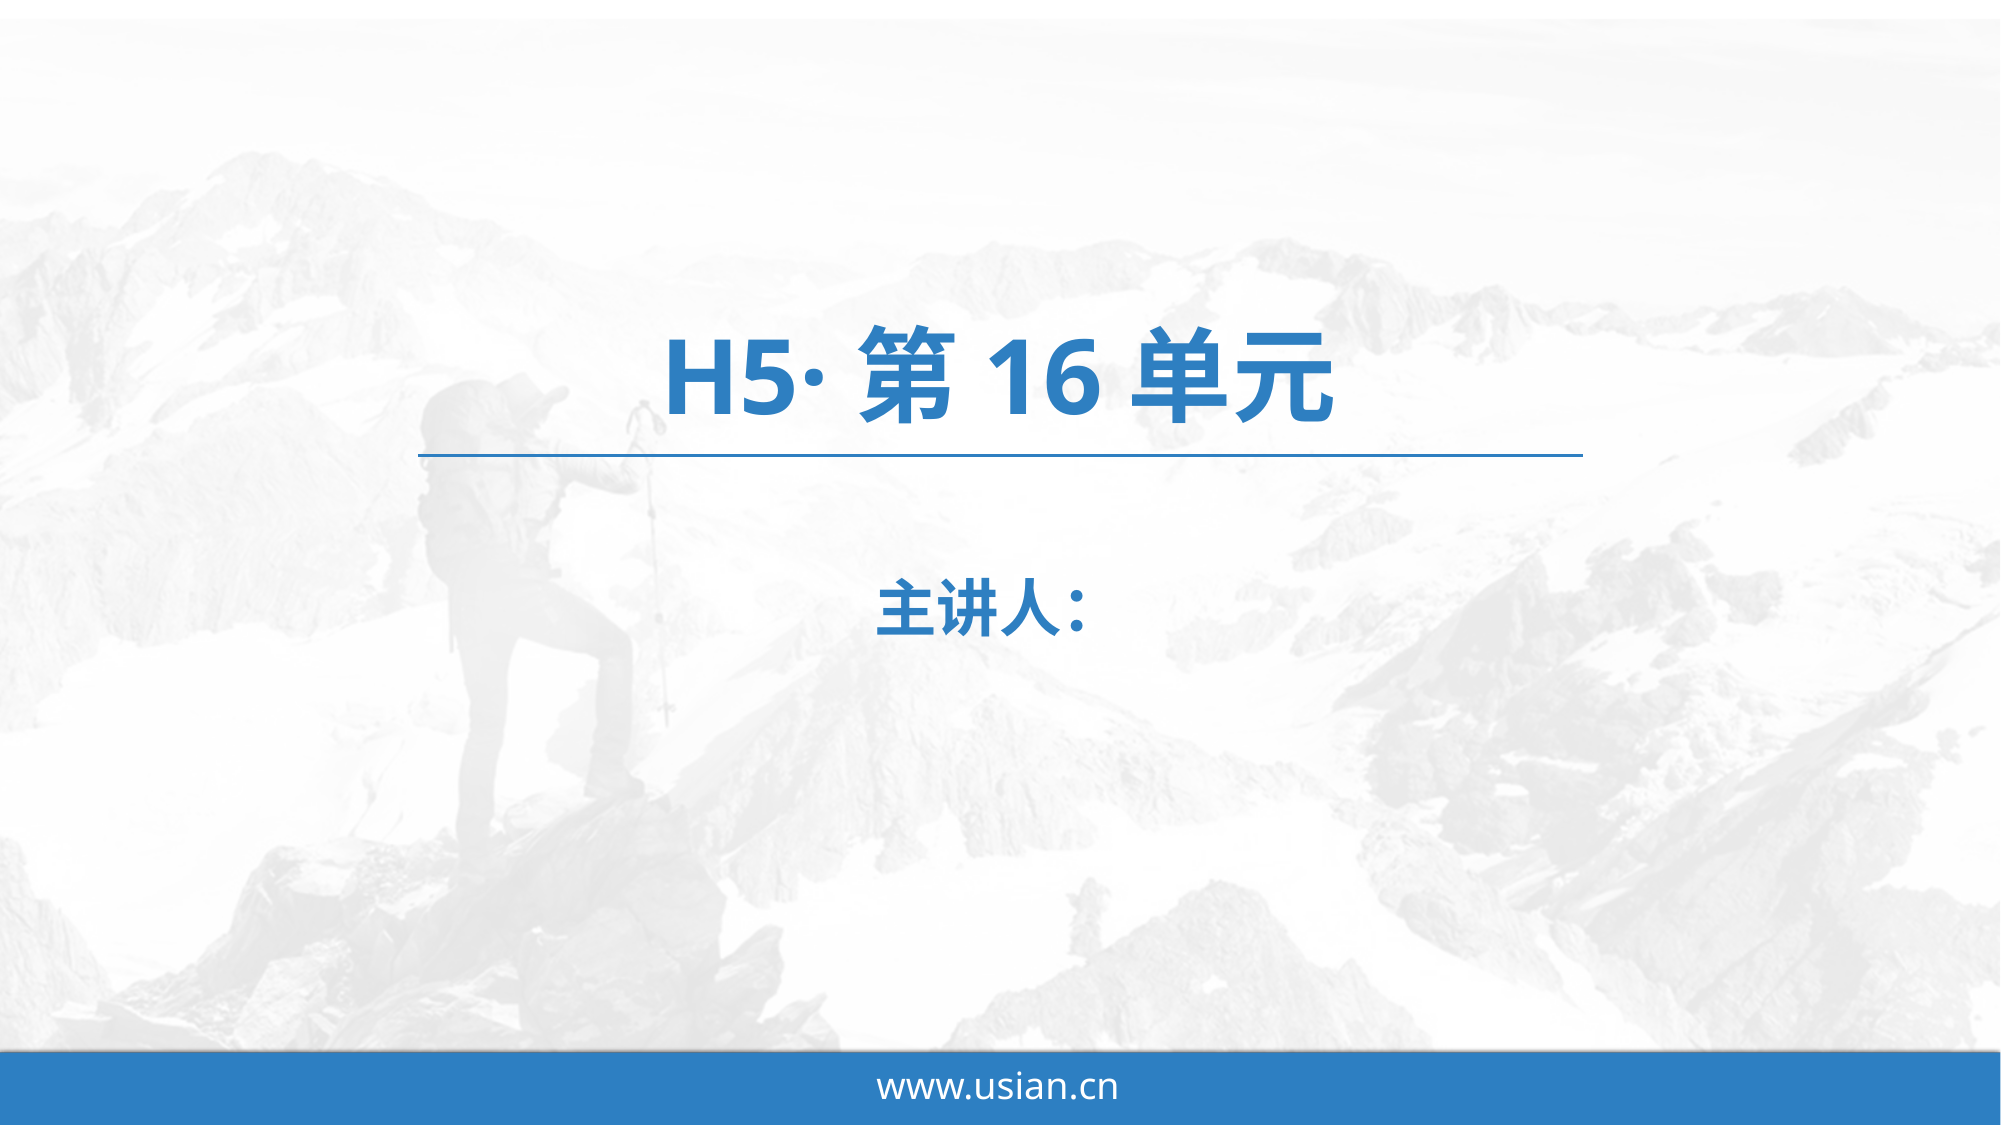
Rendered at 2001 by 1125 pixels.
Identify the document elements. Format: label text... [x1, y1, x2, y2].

text_box 主讲人： [390, 561, 1608, 652]
picture [0, 0, 2001, 1125]
text_box H5·第16单元 [389, 303, 1607, 444]
